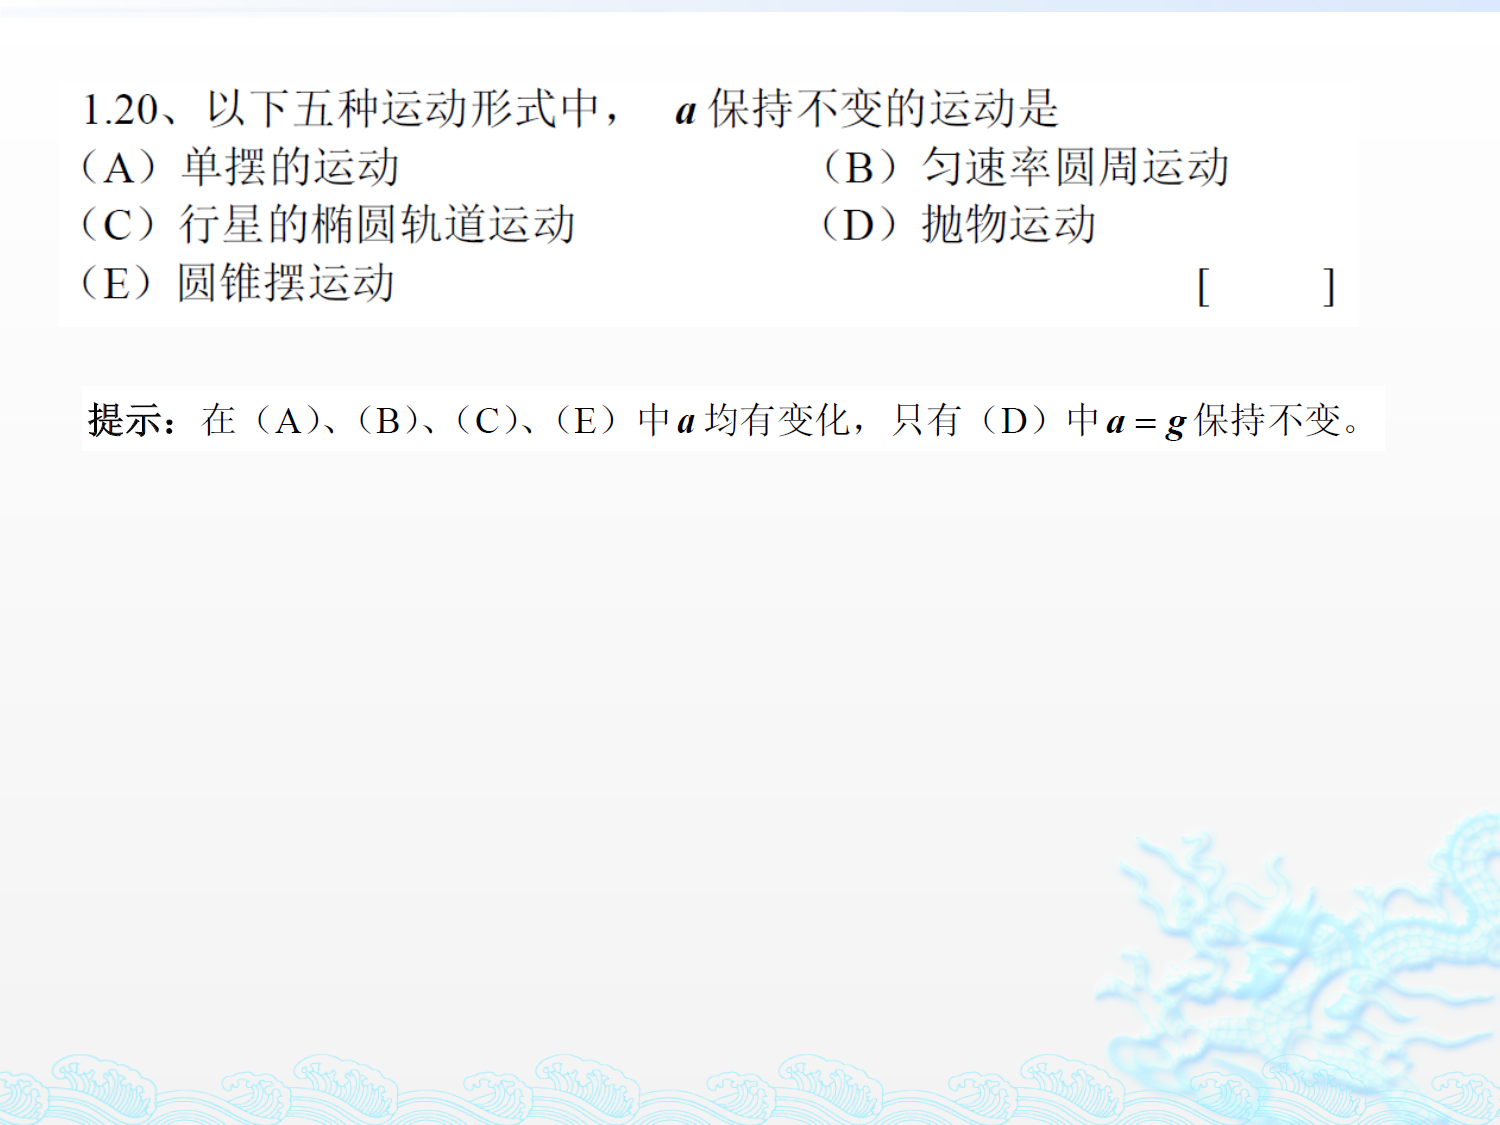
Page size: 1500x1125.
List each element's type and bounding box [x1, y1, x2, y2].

picture [81, 386, 1385, 451]
picture [58, 81, 1360, 328]
